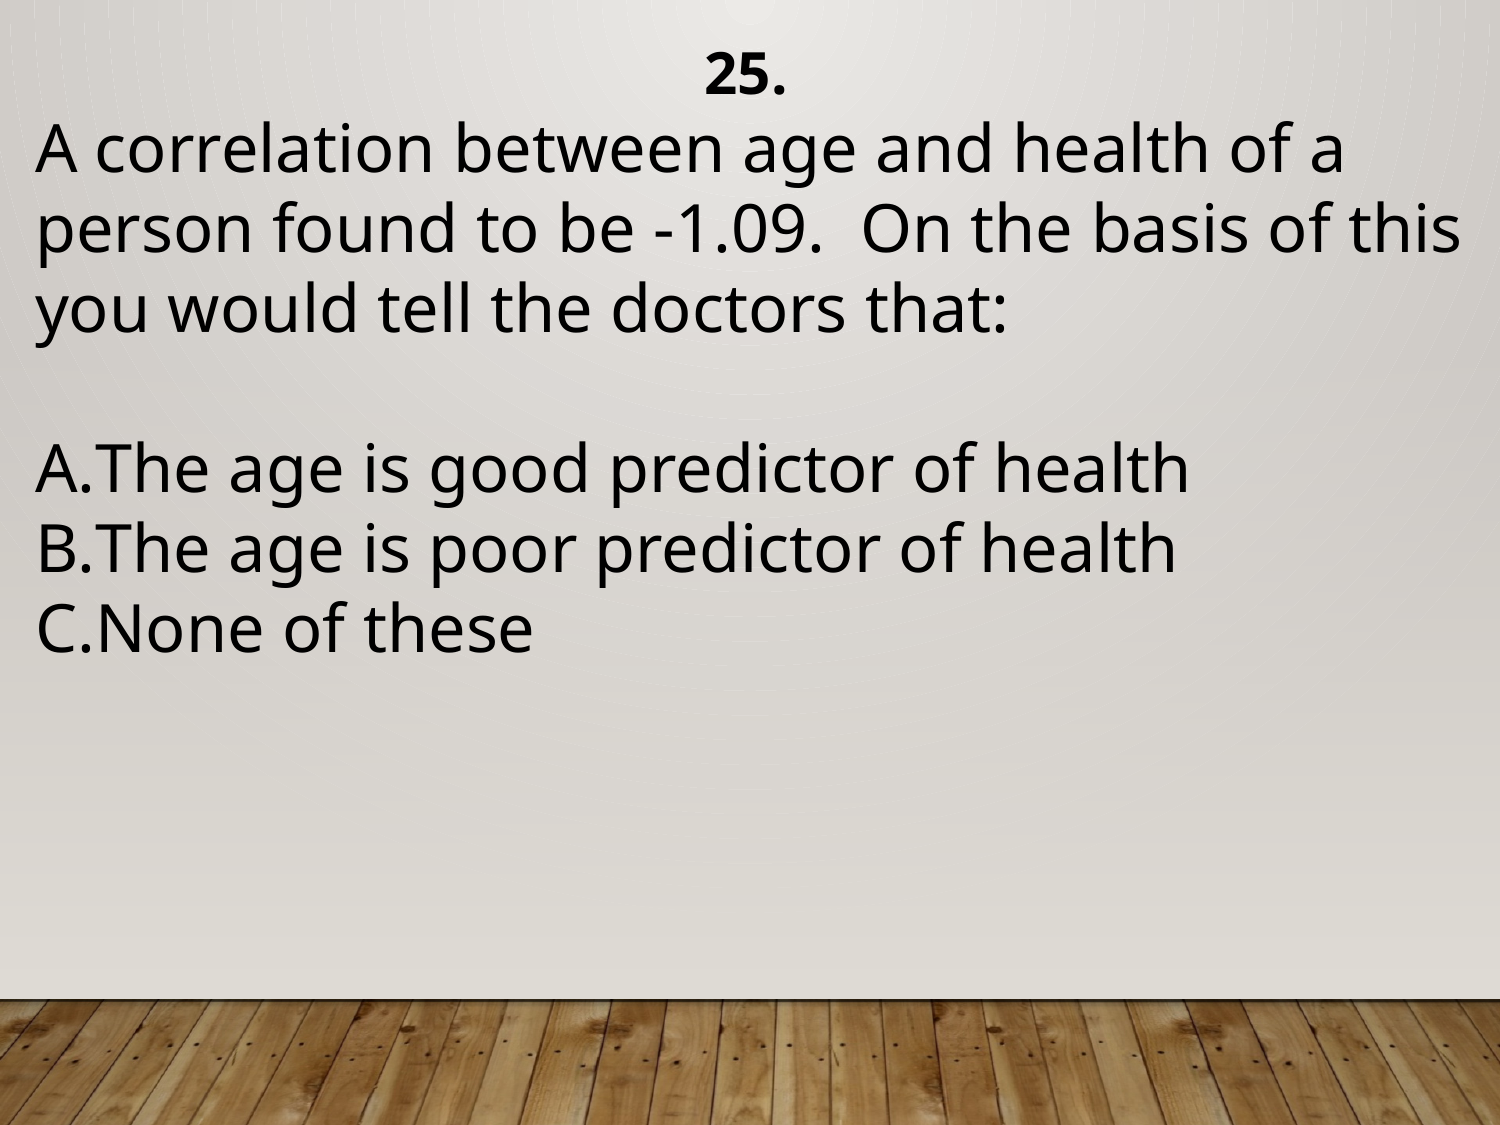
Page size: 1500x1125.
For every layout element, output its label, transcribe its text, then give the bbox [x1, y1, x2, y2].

text_box 25. A correlation between age and health of a person found to be -1.09. On the basis of this you would tell the doctors that: The age is good predictor of health The age is poor predictor of health None of these [20, 28, 1488, 674]
picture [0, 999, 1500, 1125]
